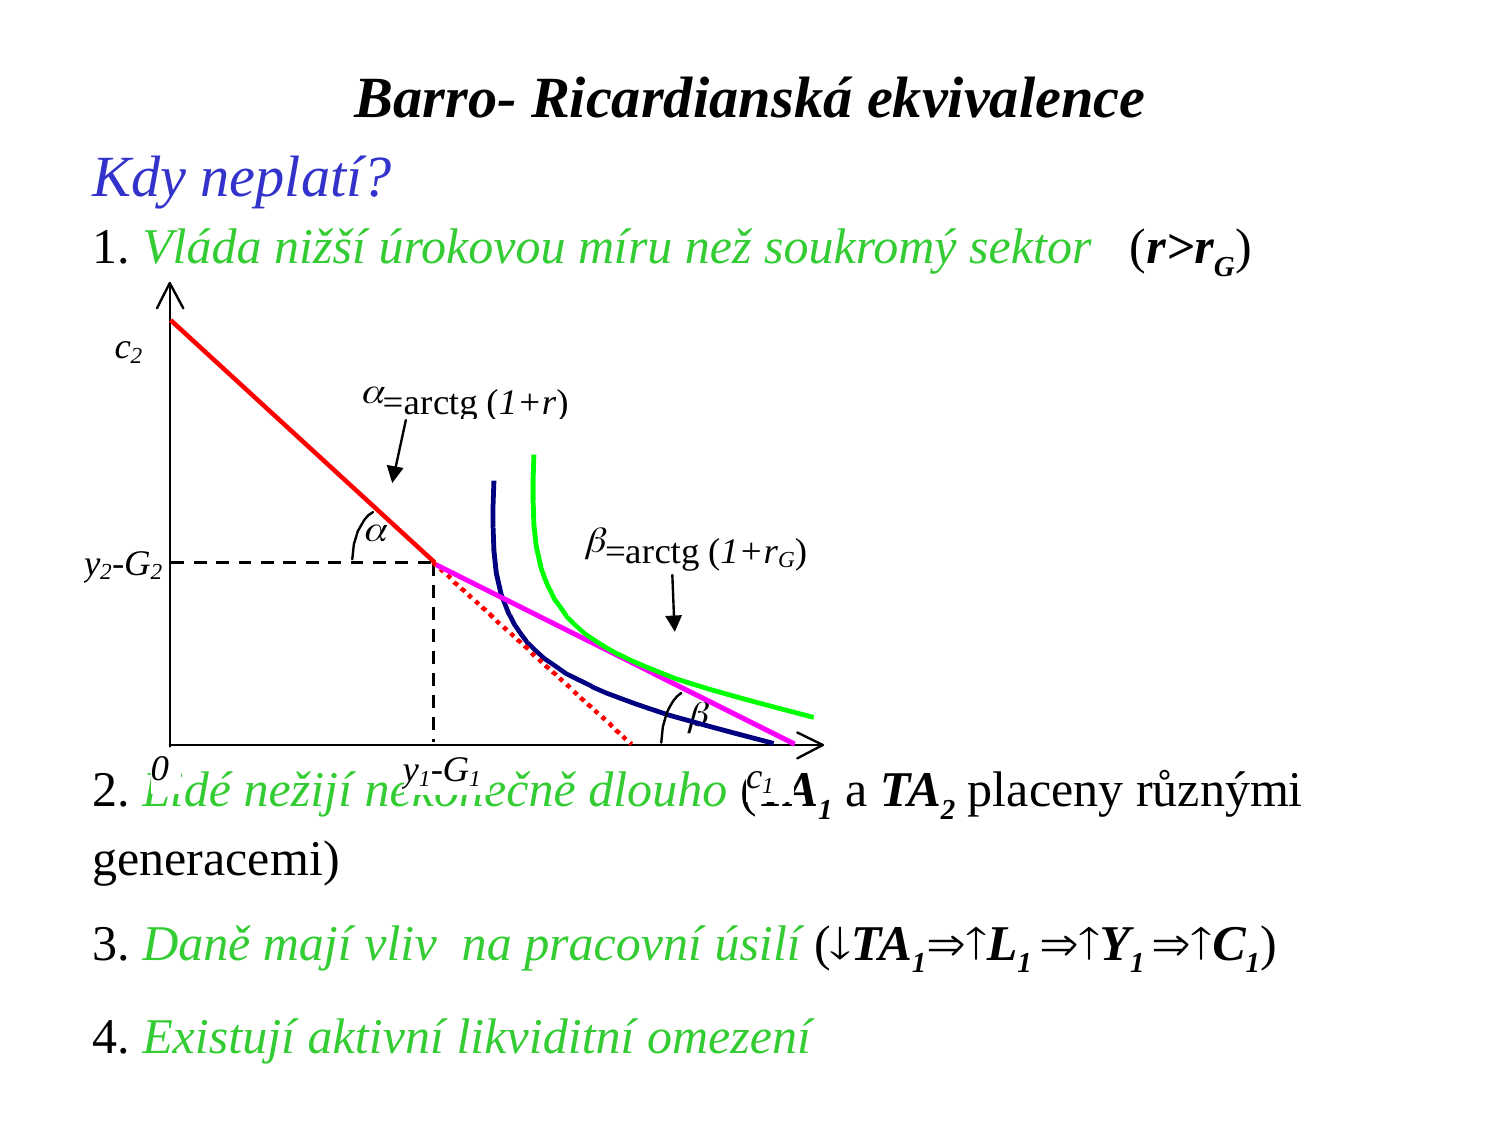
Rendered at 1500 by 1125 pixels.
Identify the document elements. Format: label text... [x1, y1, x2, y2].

text_box Barro- Ricardianská ekvivalence [112, 0, 1388, 131]
text_box Kdy neplatí? 1. Vláda nižší úrokovou míru než soukromý sektor (r>rG) 2. Lidé nežijí nekonečně dlouho (TA1 a TA2 placeny různými generacemi) 3. Daně mají vliv na pracovní úsilí (TA1L1 Y1 C1) 4. Existují aktivní likviditní omezení [77, 131, 1457, 1071]
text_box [84, 280, 828, 803]
